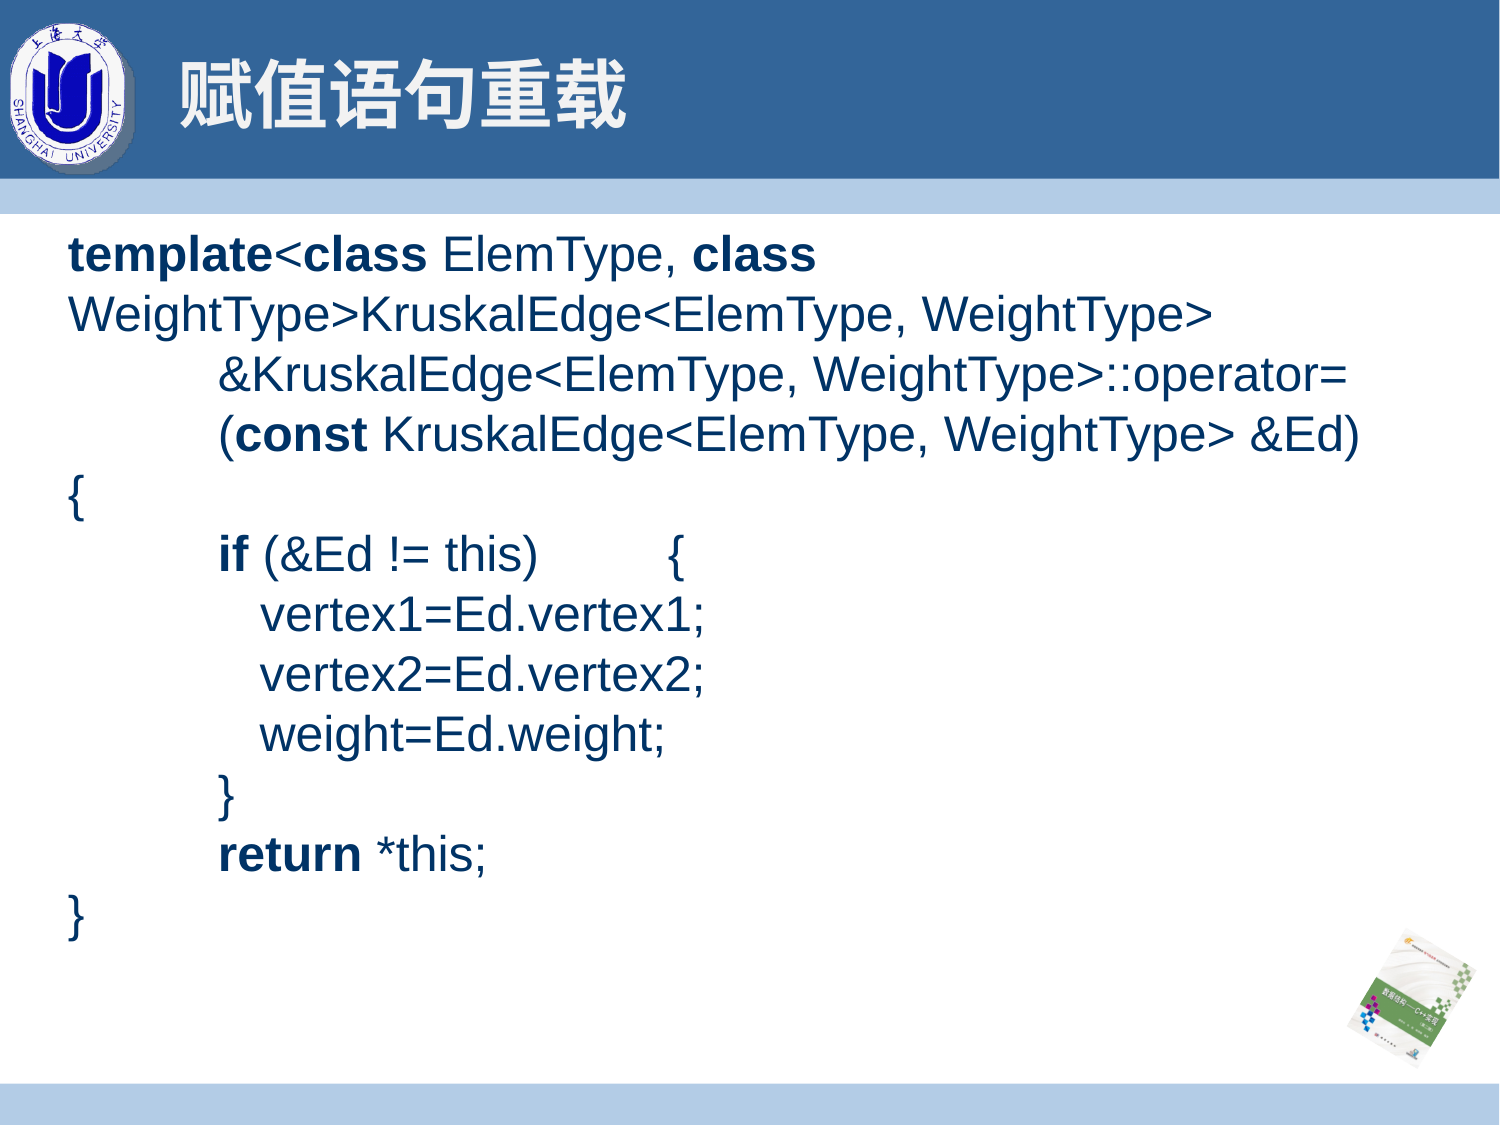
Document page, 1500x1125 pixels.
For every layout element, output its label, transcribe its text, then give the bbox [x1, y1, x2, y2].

title 赋值语句重载 [163, 23, 1436, 161]
picture [1347, 928, 1476, 1068]
text_box template<class ElemType, class WeightType>KruskalEdge<ElemType, WeightType> &KruskalEdge<ElemType, WeightType>::operator= (const KruskalEdge<ElemType, WeightType> &Ed) { if (&Ed != this) { vertex1=Ed.vertex1; vertex2=Ed.vertex2; weight=Ed.weight; } return *this; } [53, 214, 1383, 949]
picture [4, 17, 128, 176]
